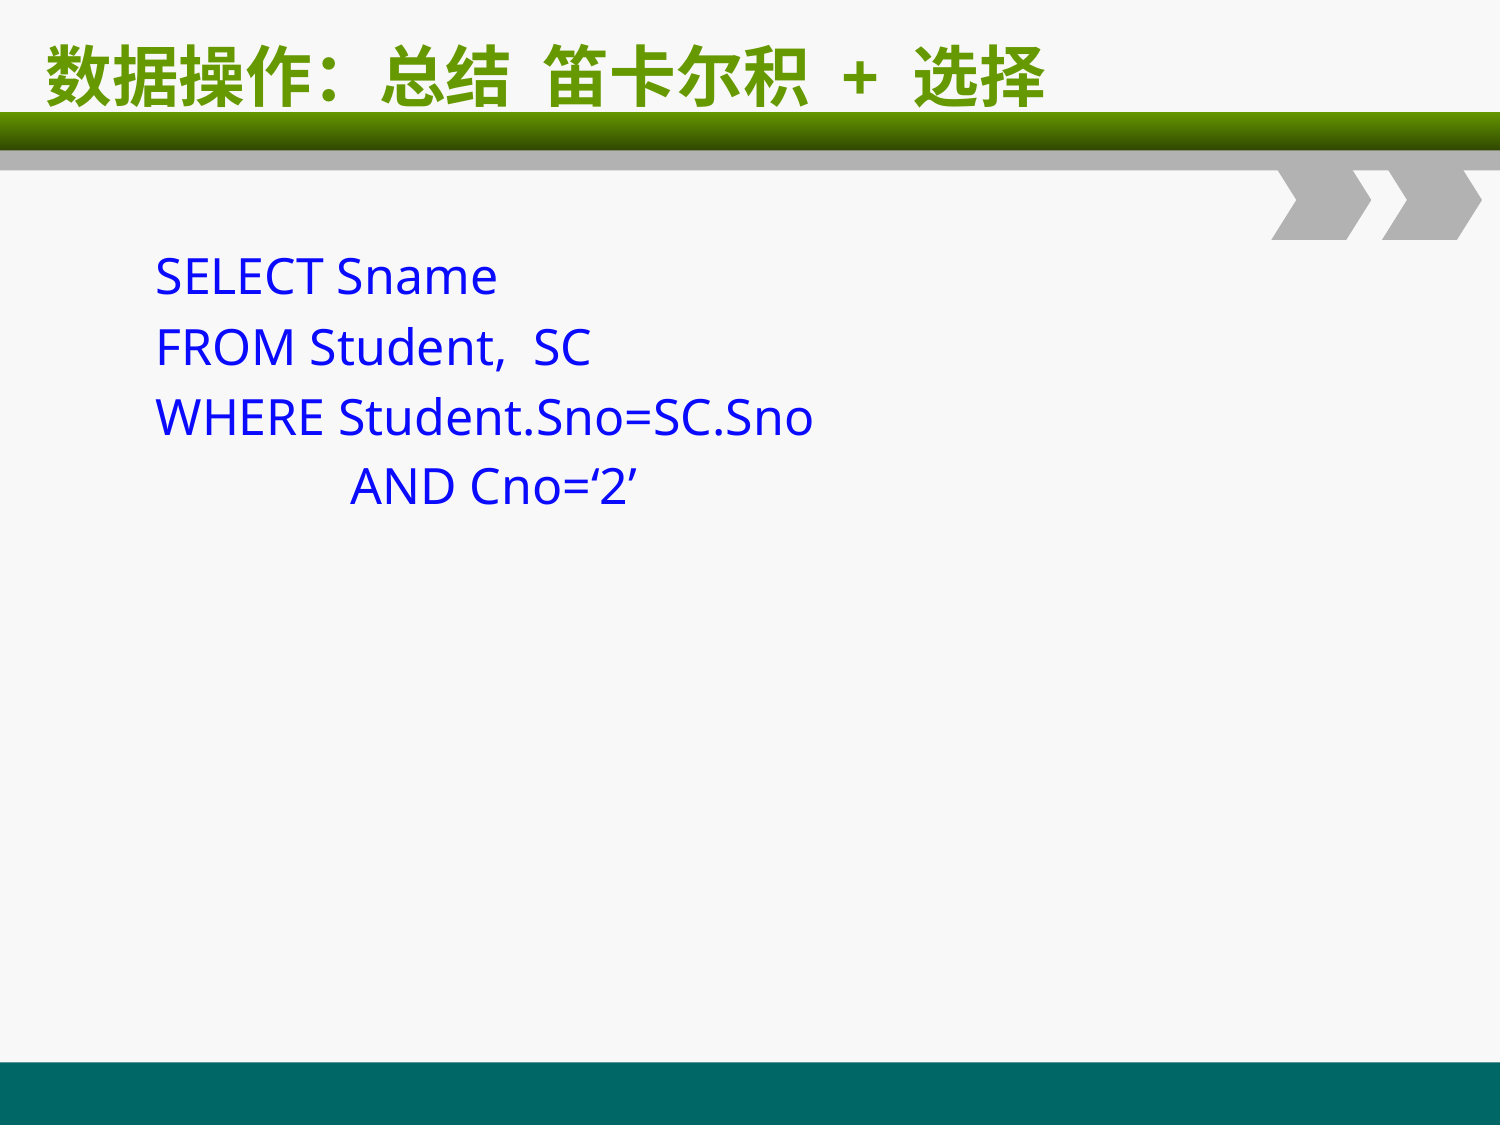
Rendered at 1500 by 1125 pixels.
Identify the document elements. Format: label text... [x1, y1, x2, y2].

title 数据操作：总结 笛卡尔积 + 选择 [30, 24, 1463, 125]
list SELECT Sname FROM Student, SC WHERE Student.Sno=SC.Sno AND Cno=‘2’ [140, 237, 1350, 657]
